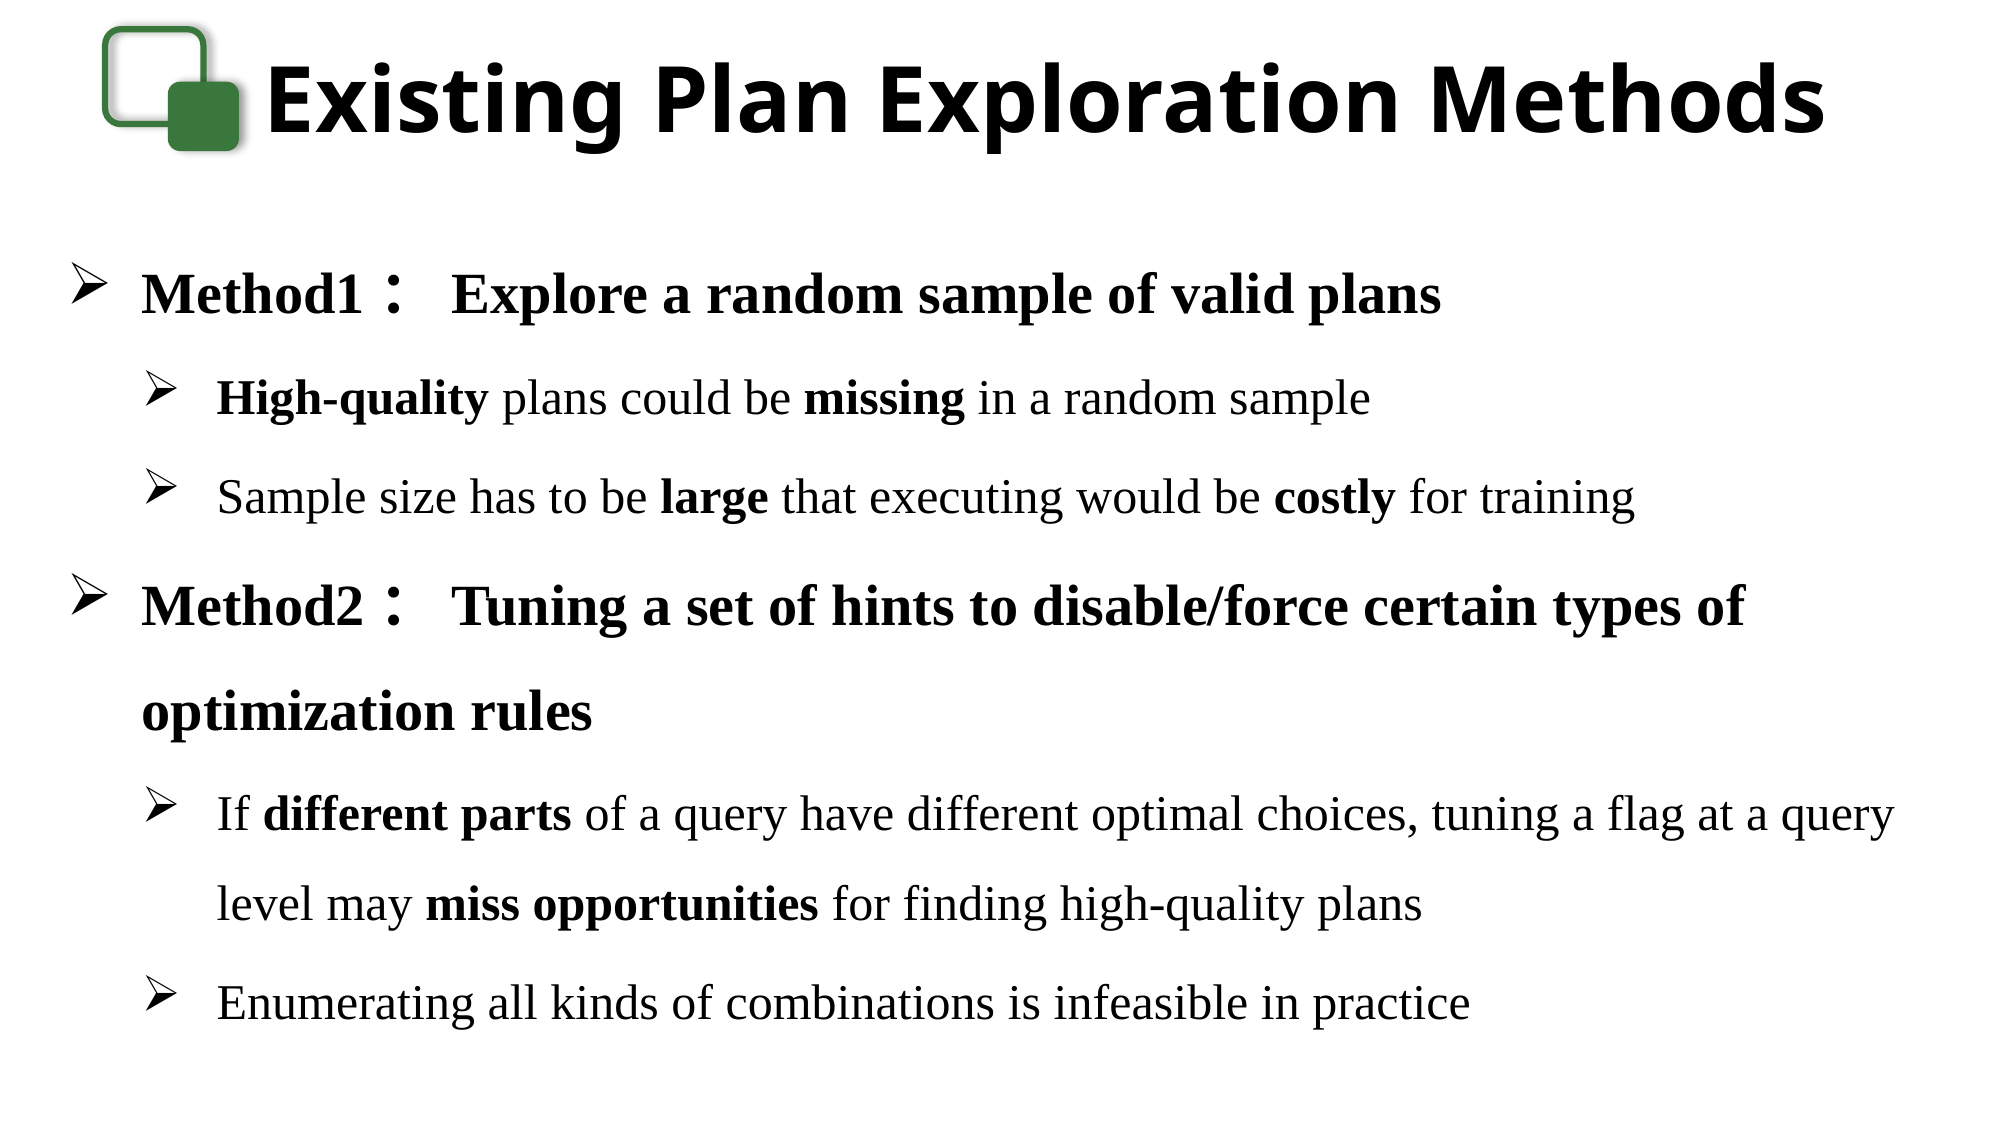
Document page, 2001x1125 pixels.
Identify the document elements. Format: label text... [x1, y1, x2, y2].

text_box Existing Plan Exploration Methods [249, 33, 2000, 159]
text_box [104, 28, 205, 126]
text_box [167, 81, 239, 152]
text_box Method1：Explore a random sample of valid plans High-quality plans could be missing in a random sample Sample size has to be large that executing would be costly for training Method2：Tuning a set of hints to disable/force certain types of optimization rules If different parts of a query have different optimal choices, tuning a flag at a query level may miss opportunities for finding high-quality plans Enumerating all kinds of combinations is infeasible in practice [49, 213, 2000, 1125]
